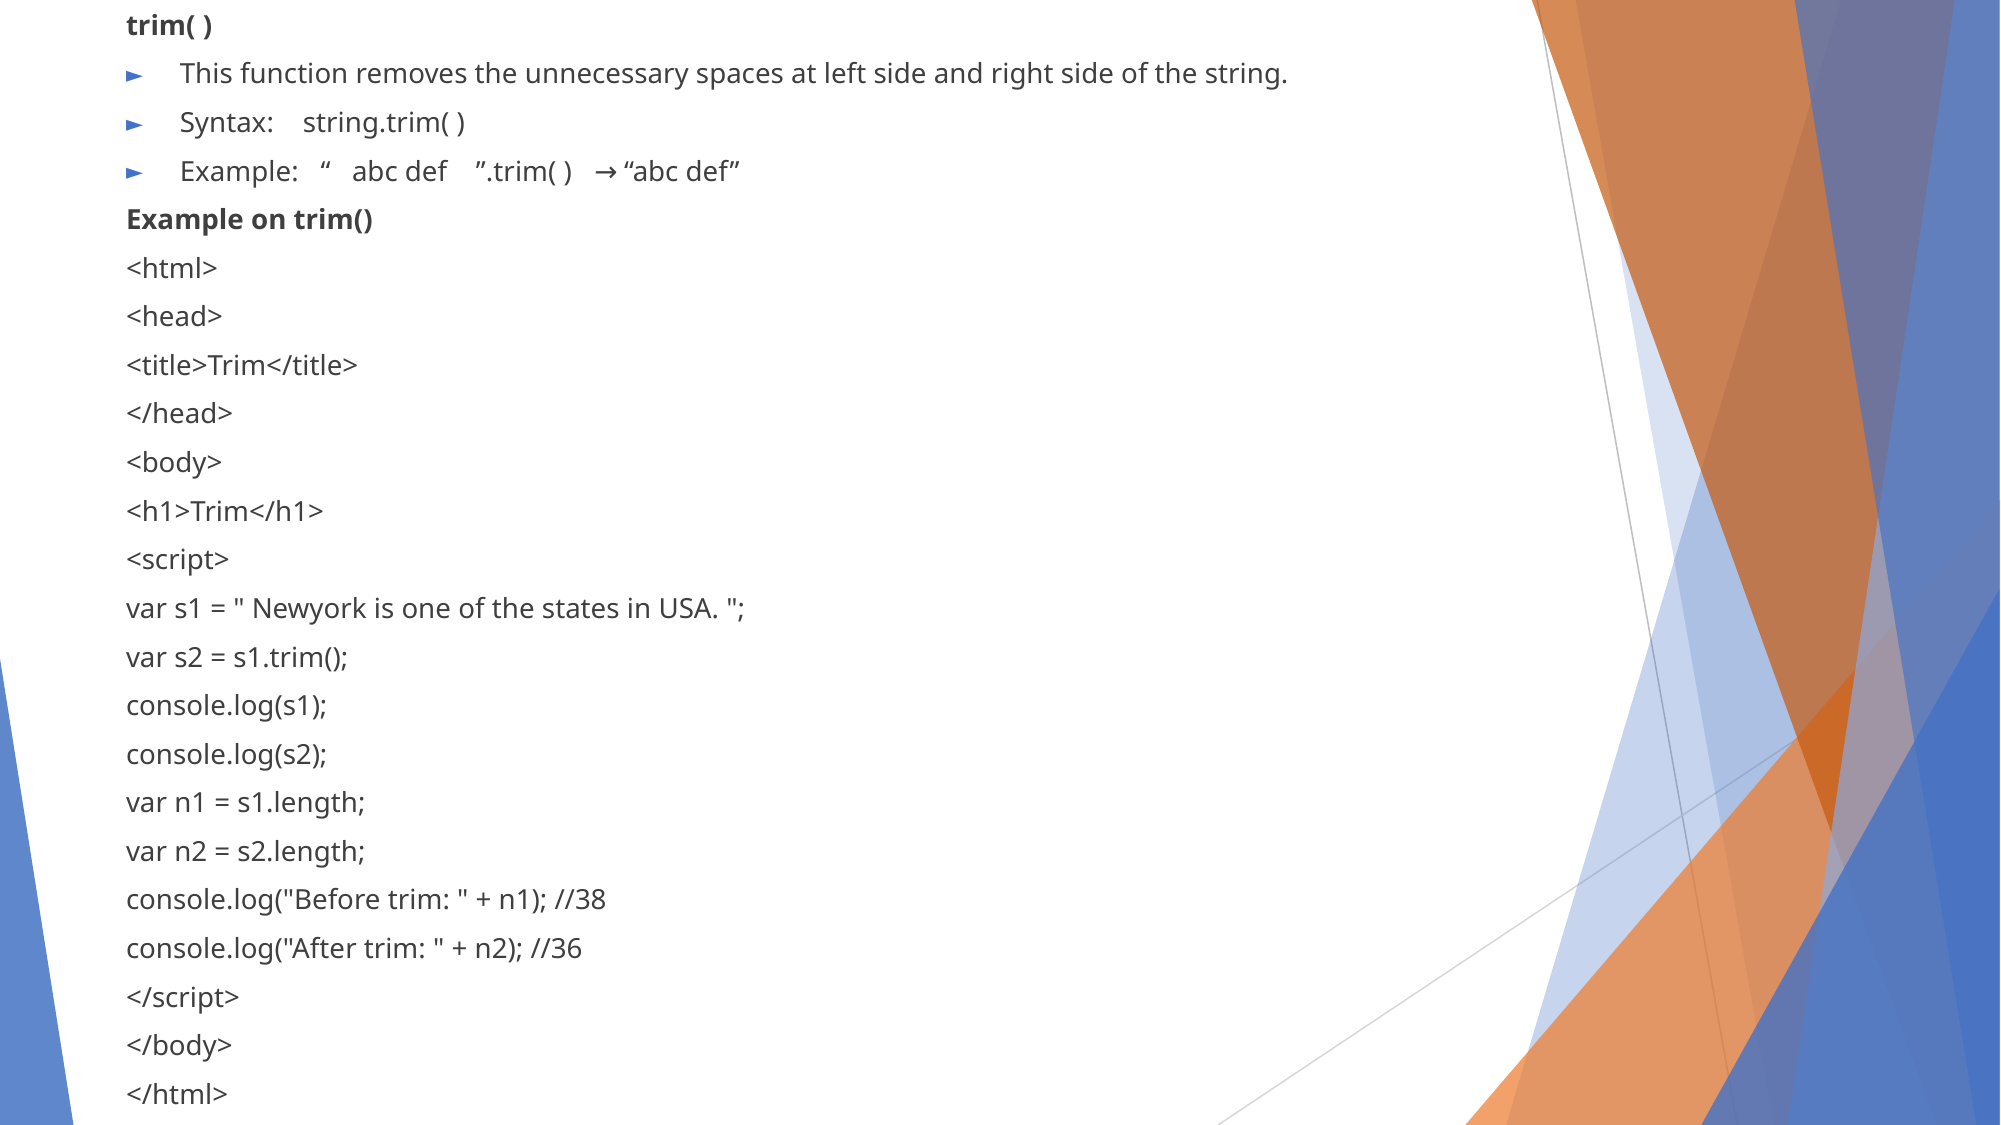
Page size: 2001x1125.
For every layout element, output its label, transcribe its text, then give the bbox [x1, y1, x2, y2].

list trim( ) This function removes the unnecessary spaces at left side and right side of the string. Syntax: string.trim( ) Example: “ abc def ”.trim( ) → “abc def” Example on trim() <html> <head> <title>Trim</title> </head> <body> <h1>Trim</h1> <script> var s1 = " Newyork is one of the states in USA. "; var s2 = s1.trim(); console.log(s1); console.log(s2); var n1 = s1.length; var n2 = s2.length; console.log("Before trim: " + n1); //38 console.log("After trim: " + n2); //36 </script> </body> </html> [111, 0, 1522, 1125]
